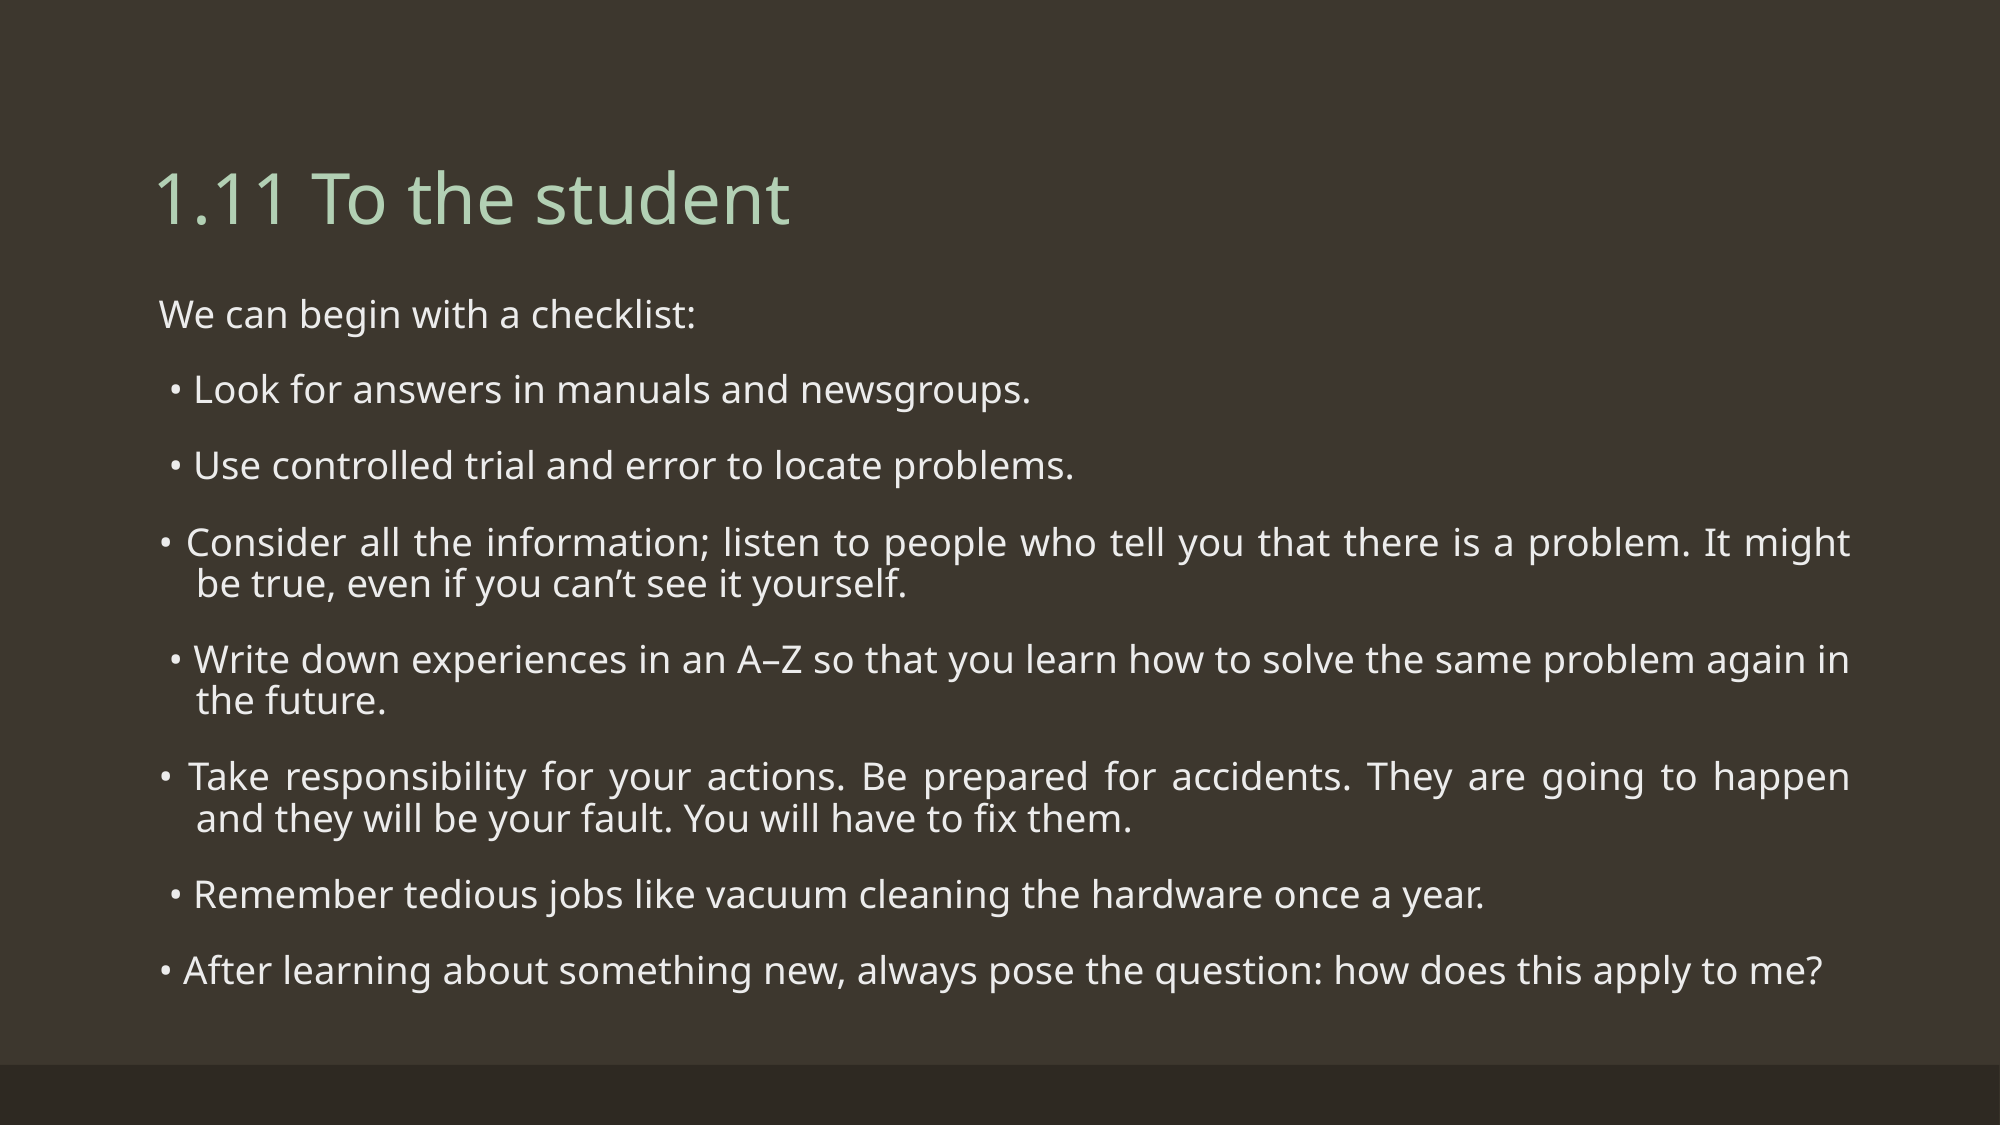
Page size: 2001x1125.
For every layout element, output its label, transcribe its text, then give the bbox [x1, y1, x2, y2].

list We can begin with a checklist: • Look for answers in manuals and newsgroups. • Use controlled trial and error to locate problems. • Consider all the information; listen to people who tell you that there is a problem. It might be true, even if you can’t see it yourself. • Write down experiences in an A–Z so that you learn how to solve the same problem again in the future. • Take responsibility for your actions. Be prepared for accidents. They are going to happen and they will be your fault. You will have to fix them. • Remember tedious jobs like vacuum cleaning the hardware once a year. • After learning about something new, always pose the question: how does this apply to me? [143, 287, 1869, 1002]
title 1.11 To the student [137, 59, 1863, 248]
